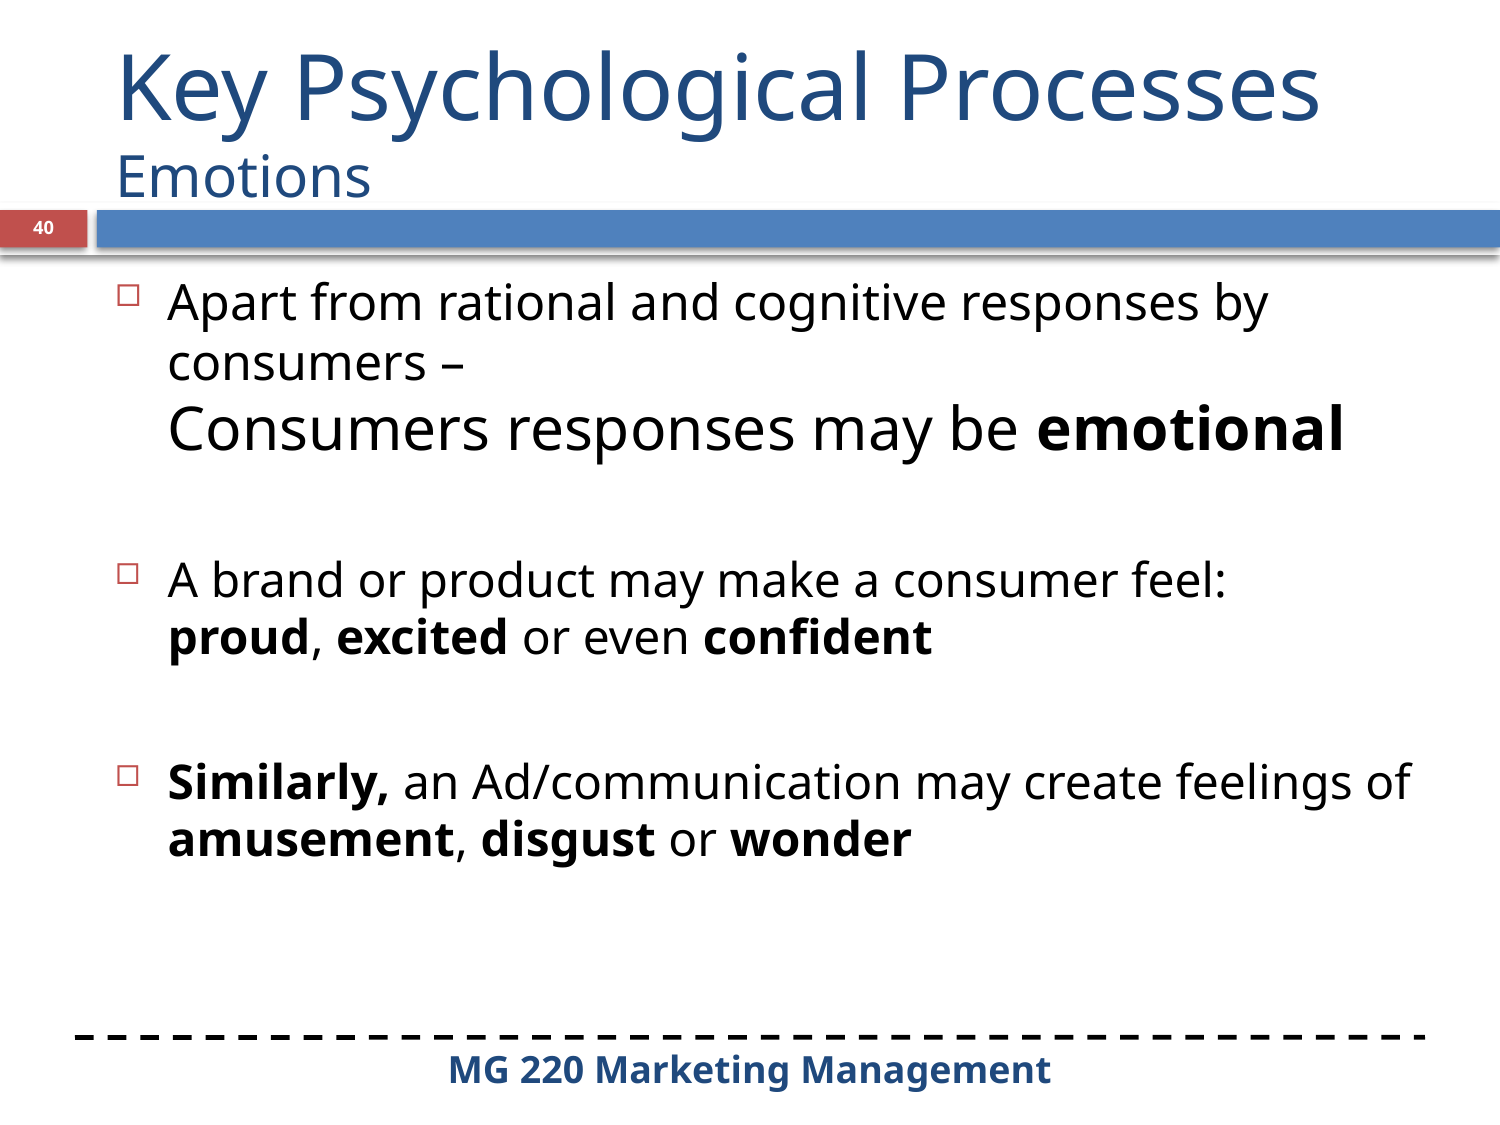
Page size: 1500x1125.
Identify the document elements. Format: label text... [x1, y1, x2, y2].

footer MG 220 Marketing Management [99, 1037, 1400, 1100]
title Key Psychological Processes Emotions [100, 37, 1438, 200]
text_box 40 [0, 208, 88, 249]
list Apart from rational and cognitive responses by consumers – Consumers responses may be emotional A brand or product may make a consumer feel: proud, excited or even confident Similarly, an Ad/communication may create feelings of amusement, disgust or wonder [100, 262, 1438, 1000]
